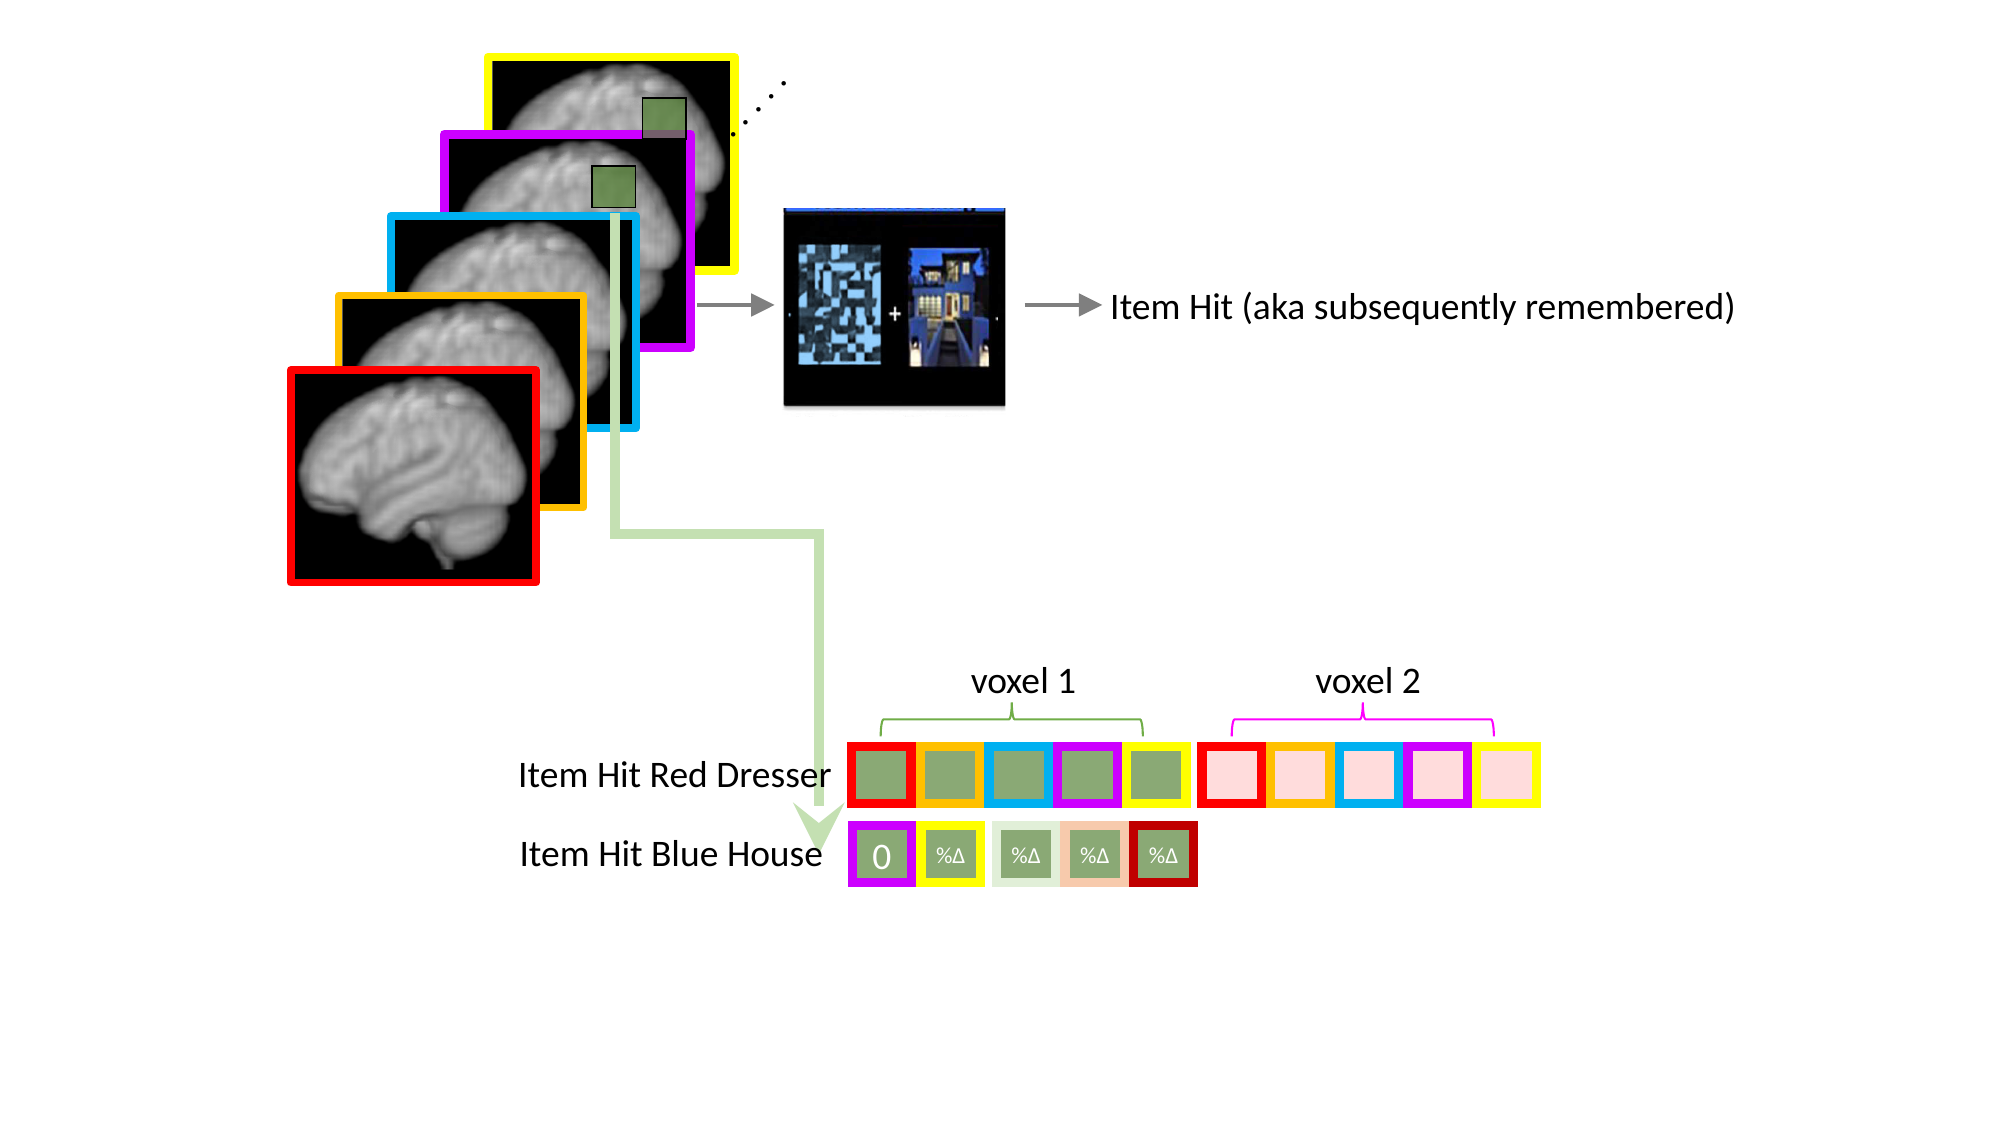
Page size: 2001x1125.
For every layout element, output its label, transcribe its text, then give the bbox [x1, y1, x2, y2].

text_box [396, 431, 1038, 636]
picture [448, 61, 730, 344]
text_box Item Hit (aka subsequently remembered) [1095, 274, 1759, 336]
text_box [1201, 746, 1262, 804]
text_box [988, 746, 1049, 804]
text_box . . . . . [730, 38, 811, 162]
text_box [1231, 710, 1494, 737]
text_box Item Hit Blue House [504, 821, 856, 882]
text_box [1339, 746, 1399, 804]
picture [782, 208, 1006, 417]
text_box 0 [852, 825, 912, 883]
text_box %Δ [1133, 825, 1194, 883]
text_box [1057, 746, 1118, 804]
text_box %Δ [1065, 825, 1125, 883]
text_box Item Hit Red Dresser [503, 742, 851, 804]
text_box %Δ [920, 825, 981, 883]
text_box [1270, 746, 1331, 804]
text_box [851, 746, 912, 804]
text_box voxel 2 [1300, 648, 1438, 710]
text_box voxel 1 [955, 648, 1097, 710]
text_box [1407, 746, 1468, 804]
text_box [880, 710, 1143, 737]
text_box %Δ [996, 825, 1056, 883]
text_box [1476, 746, 1537, 804]
text_box [1126, 746, 1187, 804]
text_box [920, 746, 980, 804]
picture [294, 214, 631, 579]
